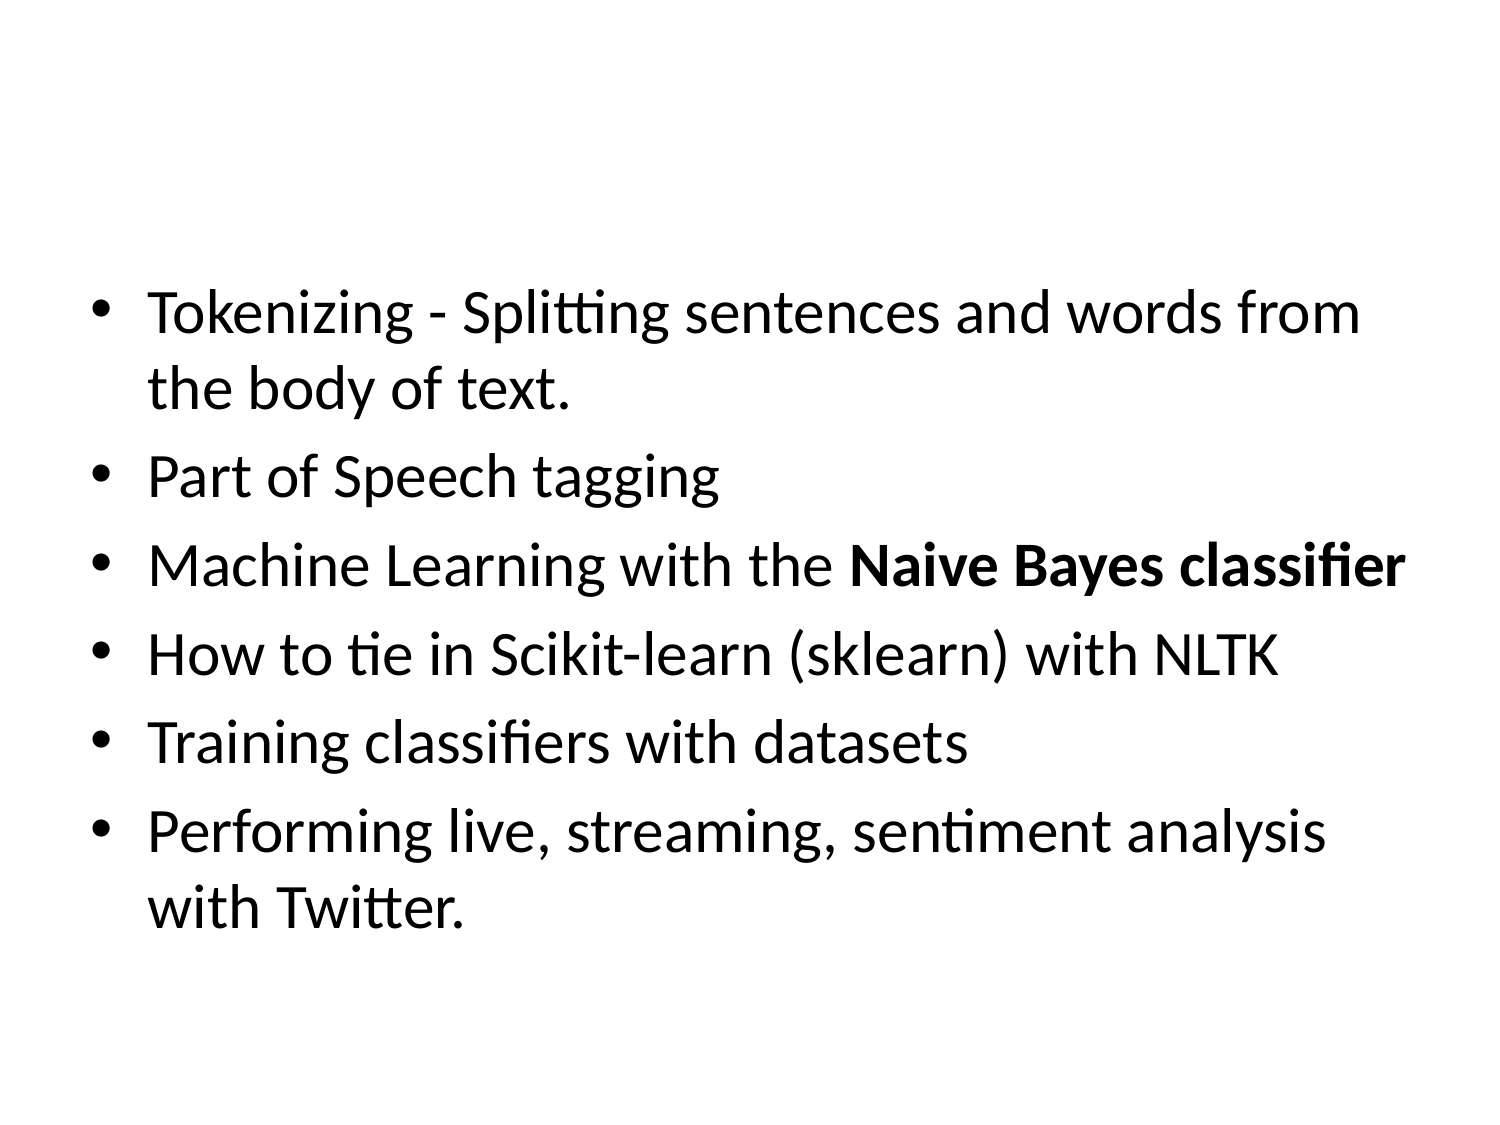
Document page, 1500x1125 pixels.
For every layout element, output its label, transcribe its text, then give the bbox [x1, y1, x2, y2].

list Tokenizing - Splitting sentences and words from the body of text. Part of Speech tagging Machine Learning with the Naive Bayes classifier How to tie in Scikit-learn (sklearn) with NLTK Training classifiers with datasets Performing live, streaming, sentiment analysis with Twitter. [75, 262, 1425, 1005]
